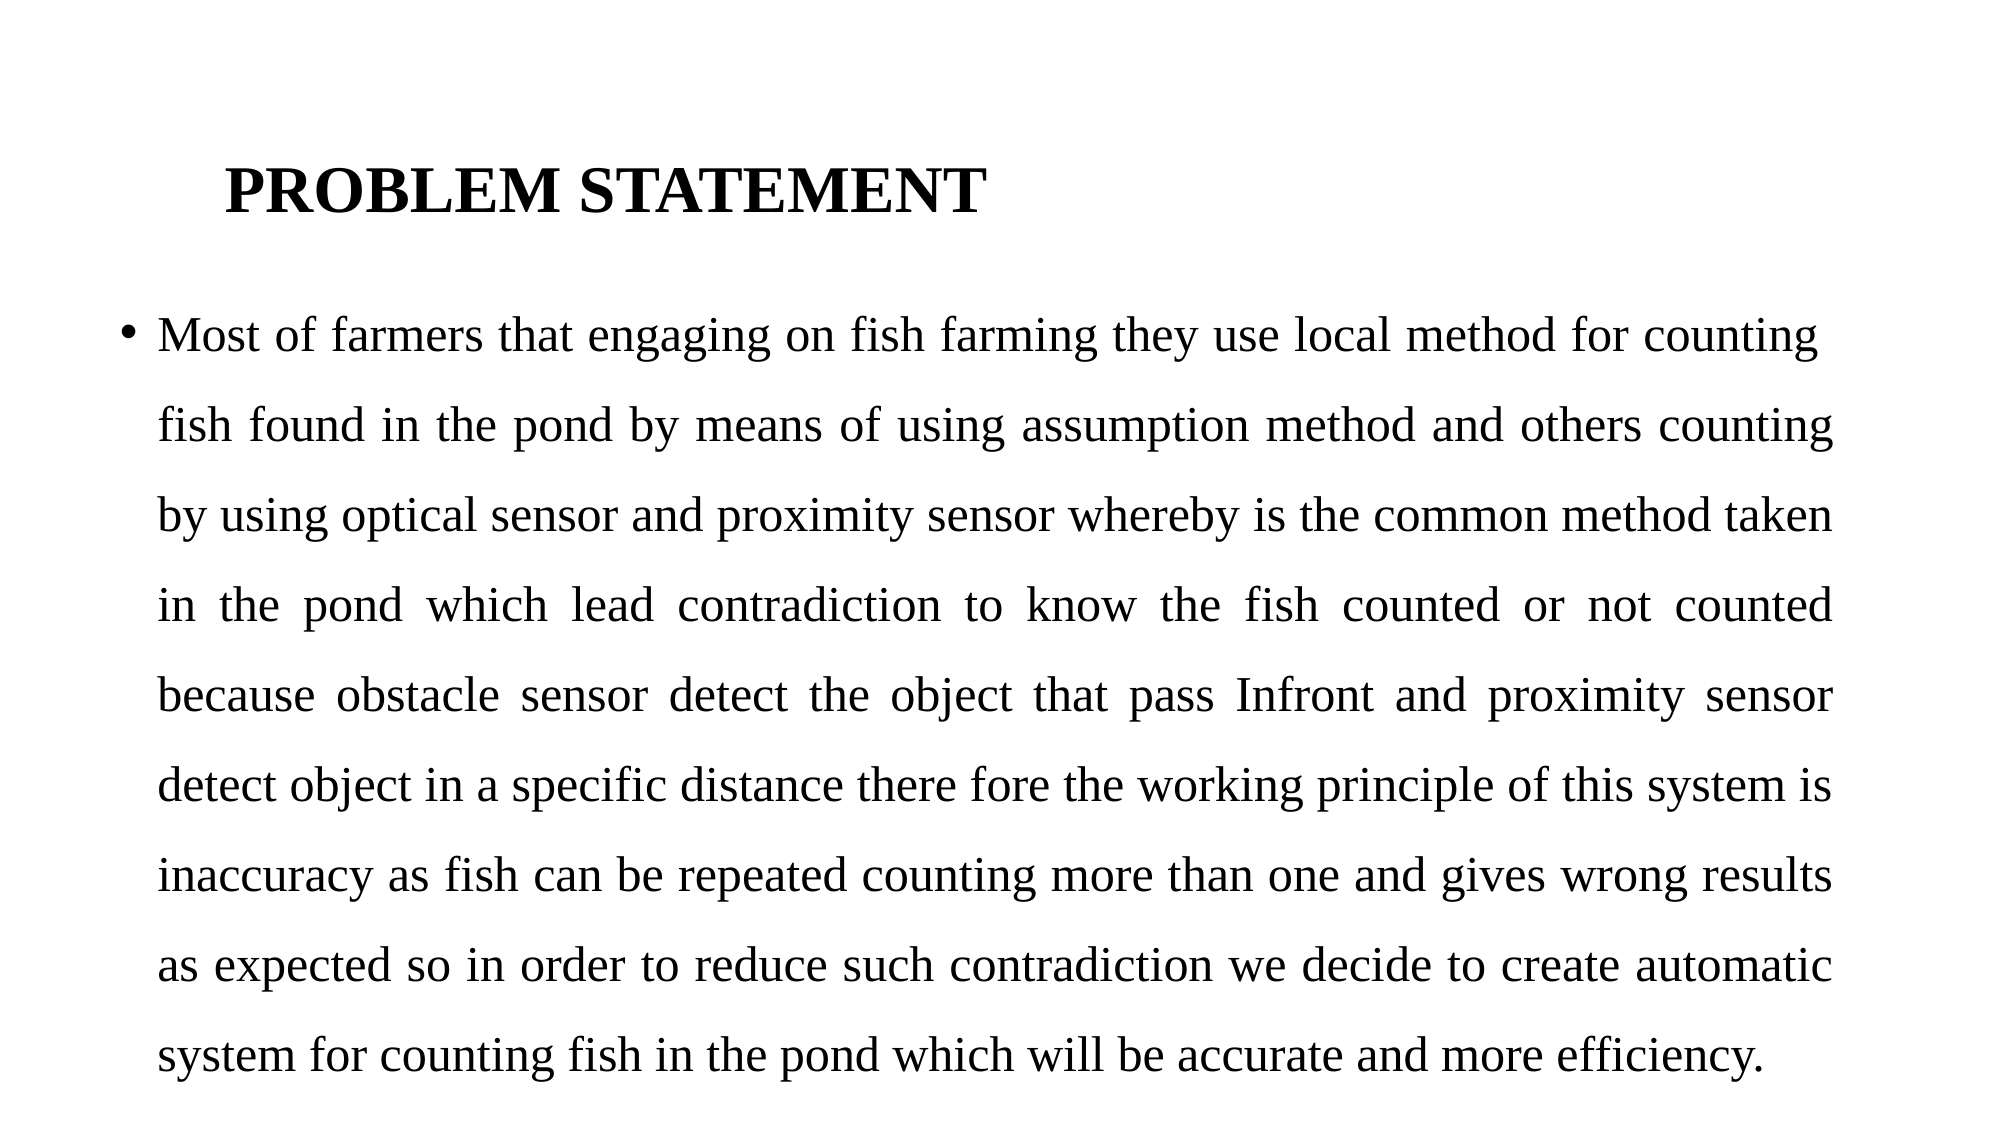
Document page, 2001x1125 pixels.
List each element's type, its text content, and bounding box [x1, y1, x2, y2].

title PROBLEM STATEMENT [209, 82, 1935, 300]
list Most of farmers that engaging on fish farming they use local method for counting fish found in the pond by means of using assumption method and others counting by using optical sensor and proximity sensor whereby is the common method taken in the pond which lead contradiction to know the fish counted or not counted because obstacle sensor detect the object that pass Infront and proximity sensor detect object in a specific distance there fore the working principle of this system is inaccuracy as fish can be repeated counting more than one and gives wrong results as expected so in order to reduce such contradiction we decide to create automatic system for counting fish in the pond which will be accurate and more efficiency. [104, 263, 1851, 1107]
